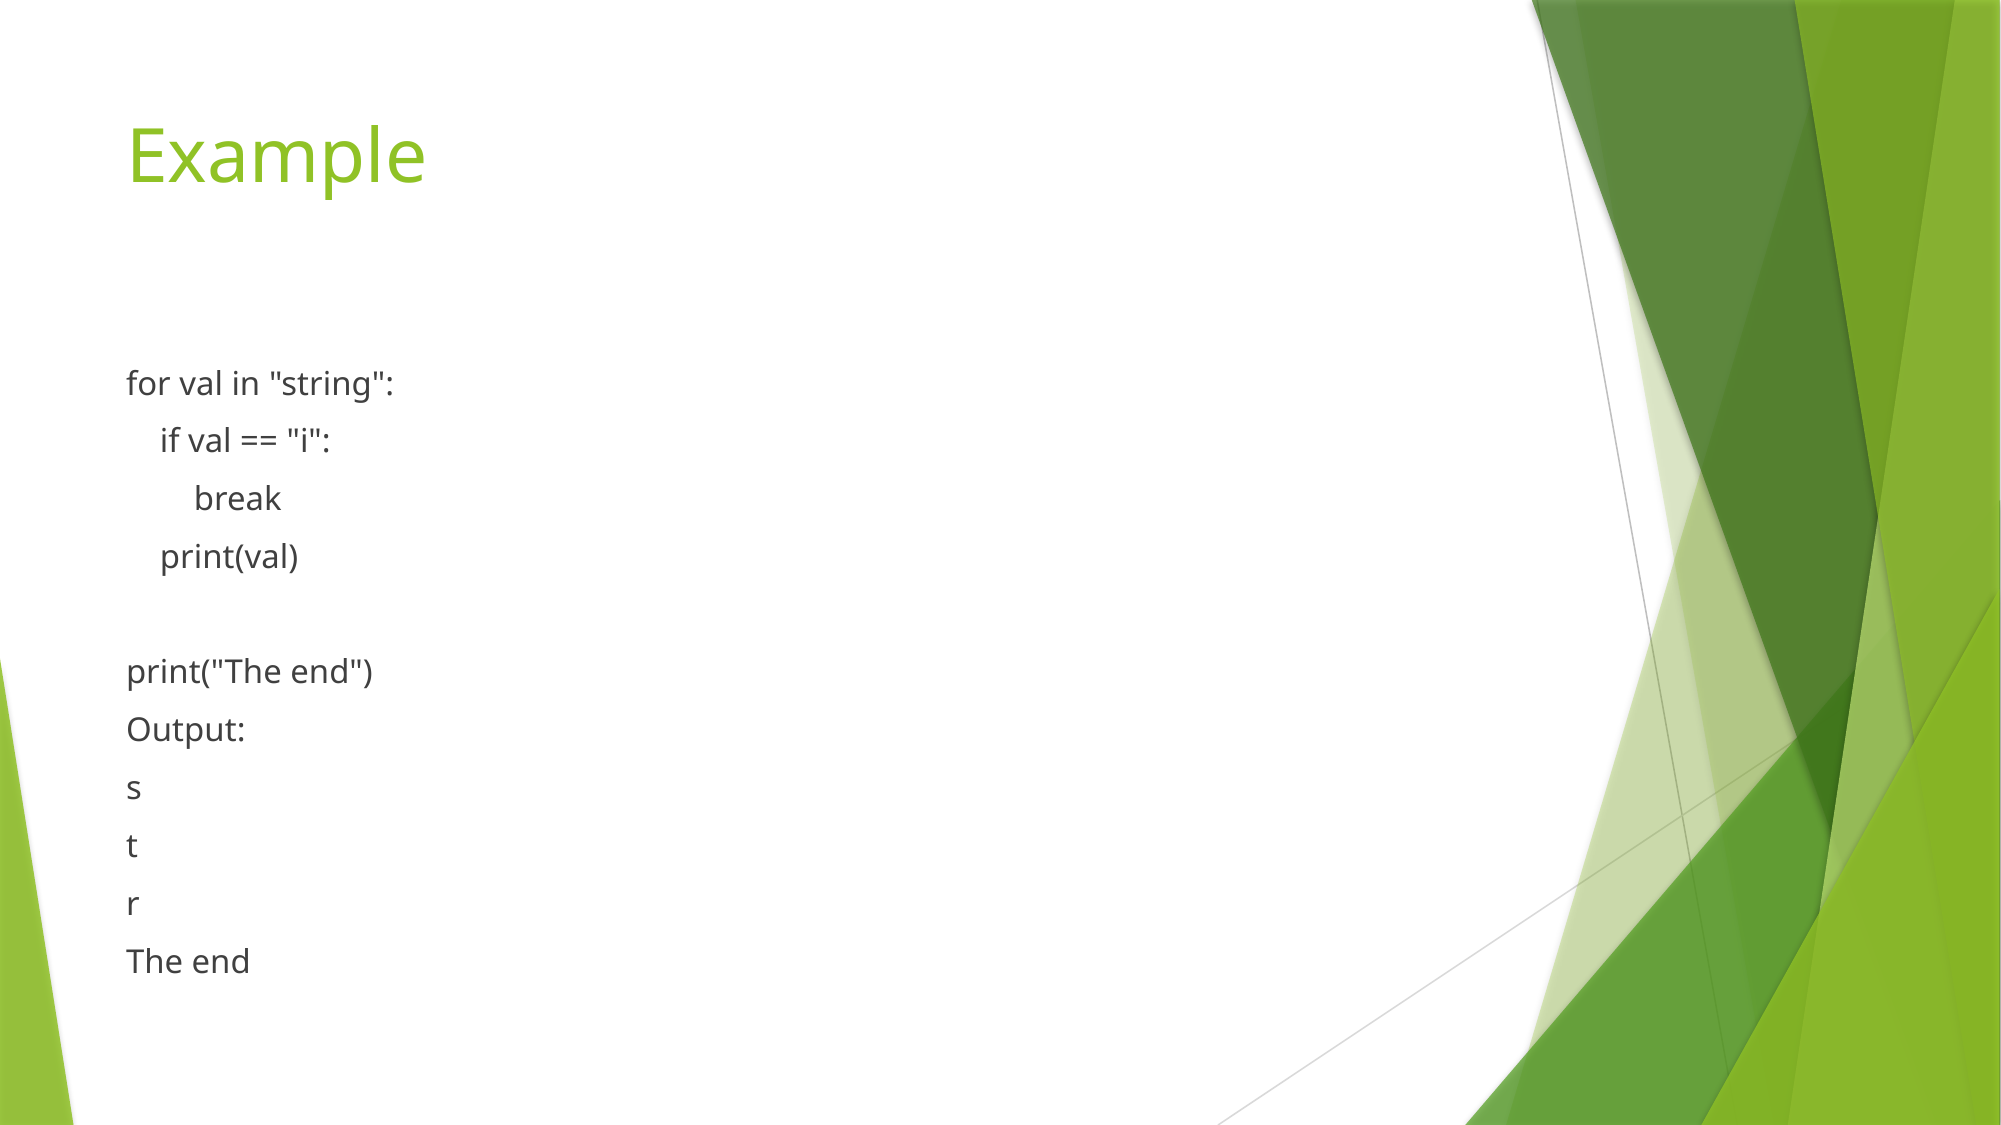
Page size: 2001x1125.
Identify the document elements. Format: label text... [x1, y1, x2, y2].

title Example [111, 99, 1522, 317]
list for val in "string": if val == "i": break print(val) print("The end") Output: s t r The end [111, 354, 1522, 992]
